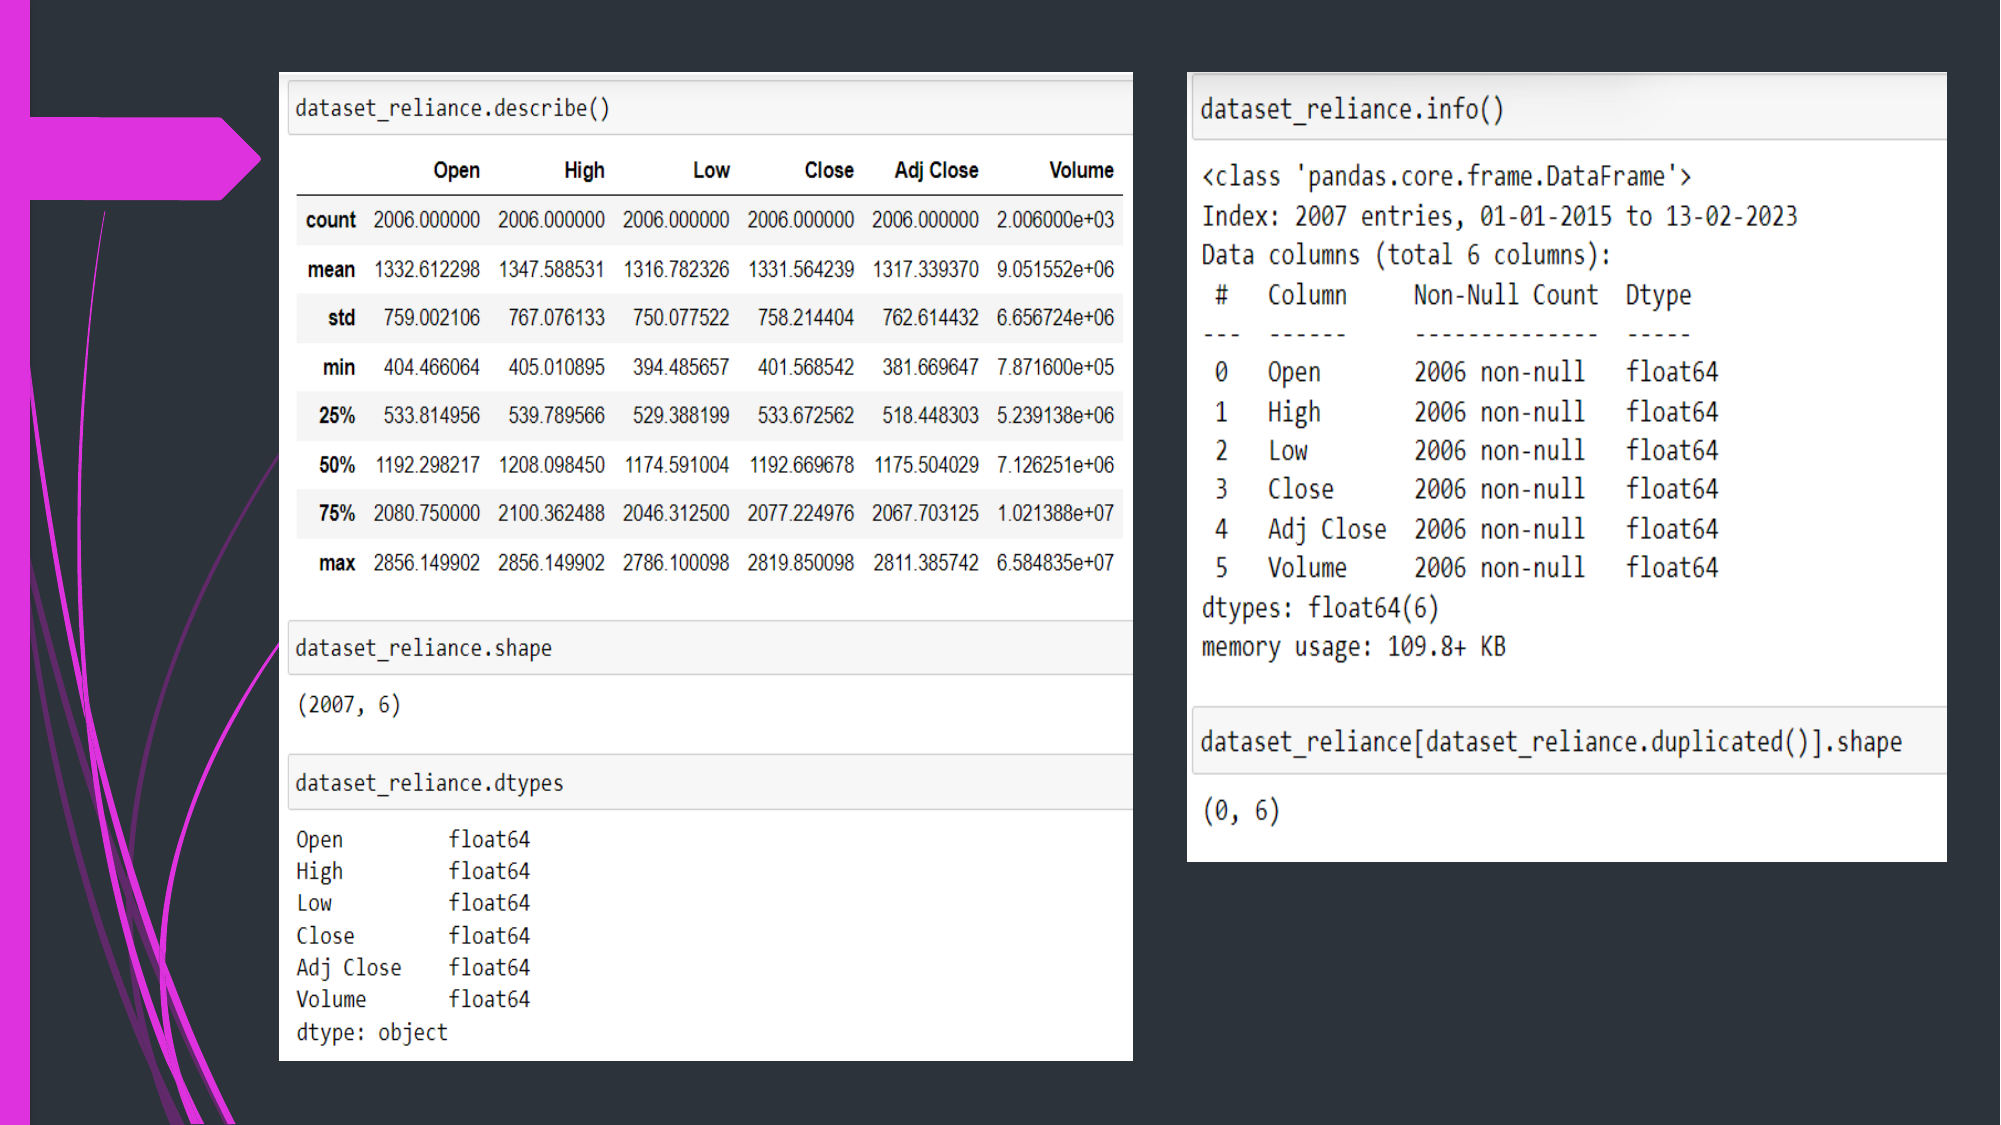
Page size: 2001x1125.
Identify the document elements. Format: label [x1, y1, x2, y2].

list [278, 72, 1133, 1061]
list [1187, 72, 1947, 862]
